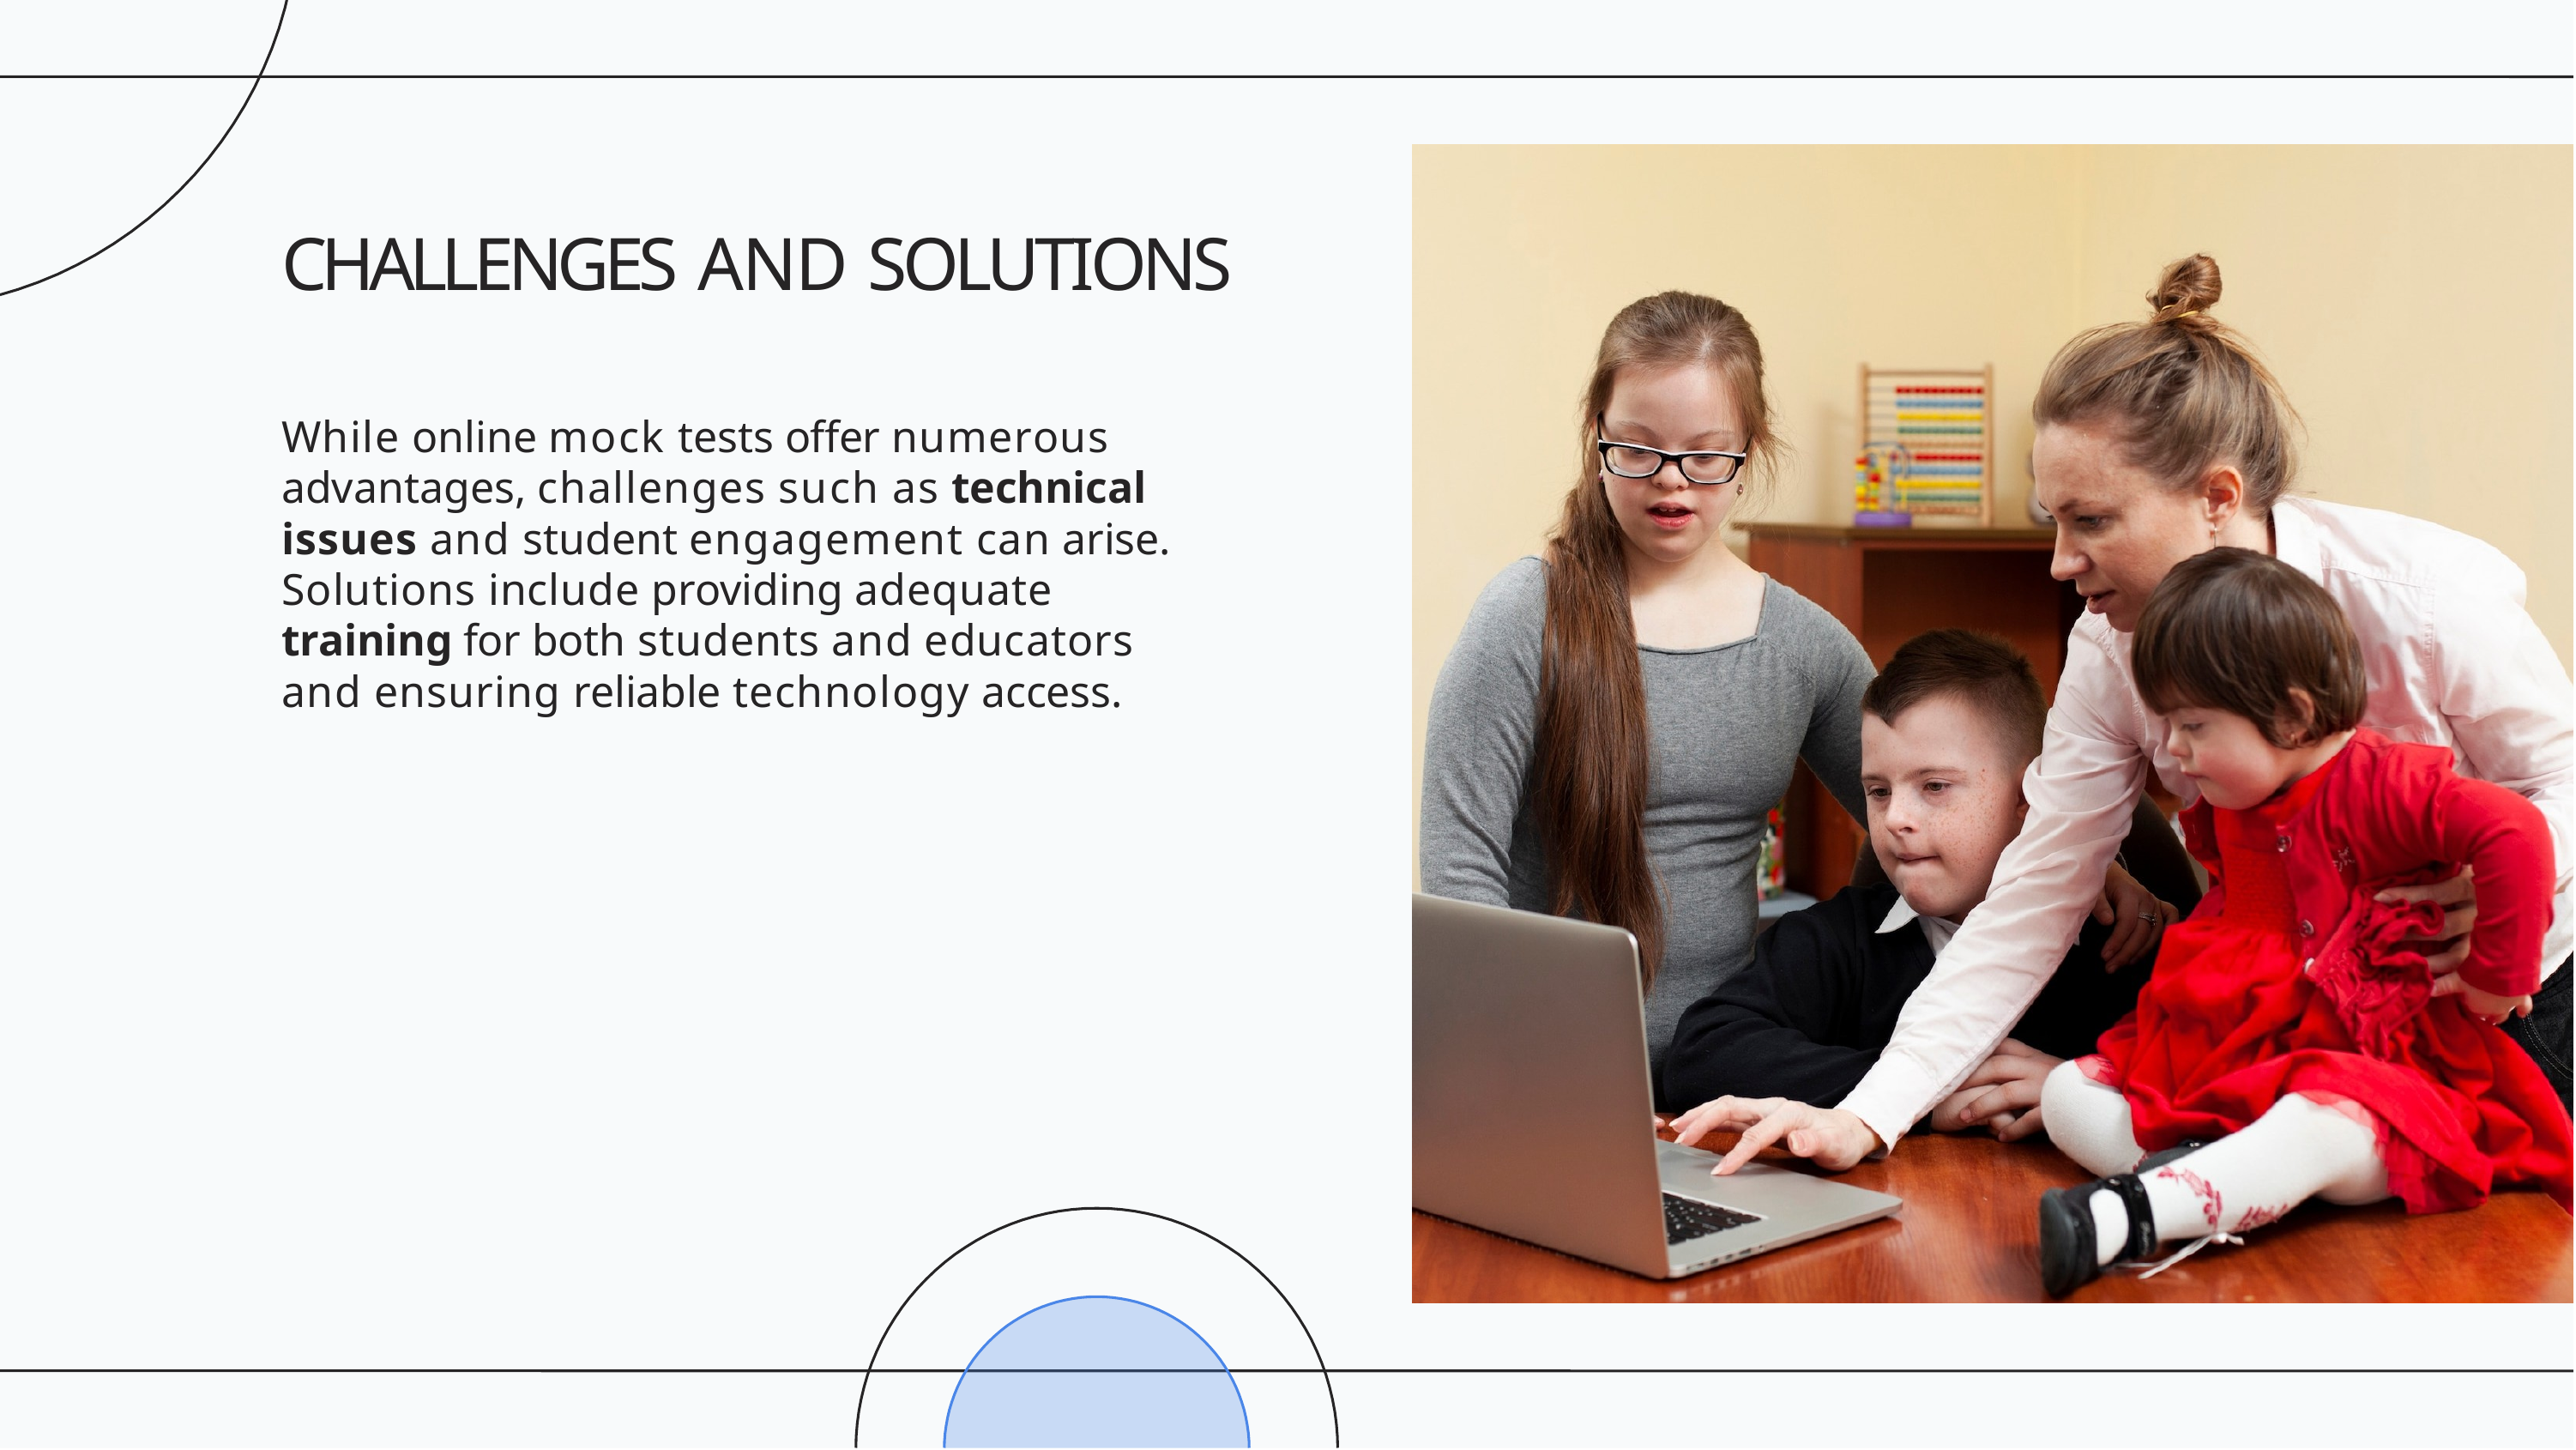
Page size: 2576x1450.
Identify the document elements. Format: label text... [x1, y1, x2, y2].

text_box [854, 1206, 1340, 1450]
text_box [0, 0, 287, 295]
picture [1412, 144, 2574, 1303]
text_box While online mock tests oﬀer numerous advantages, challenges such as technical issues and student engagement can arise. Solutions include providing adequate training for both students and educators and ensuring reliable technology access. [280, 461, 1191, 717]
title CHALLENGES AND SOLUTIONS [280, 215, 1276, 461]
